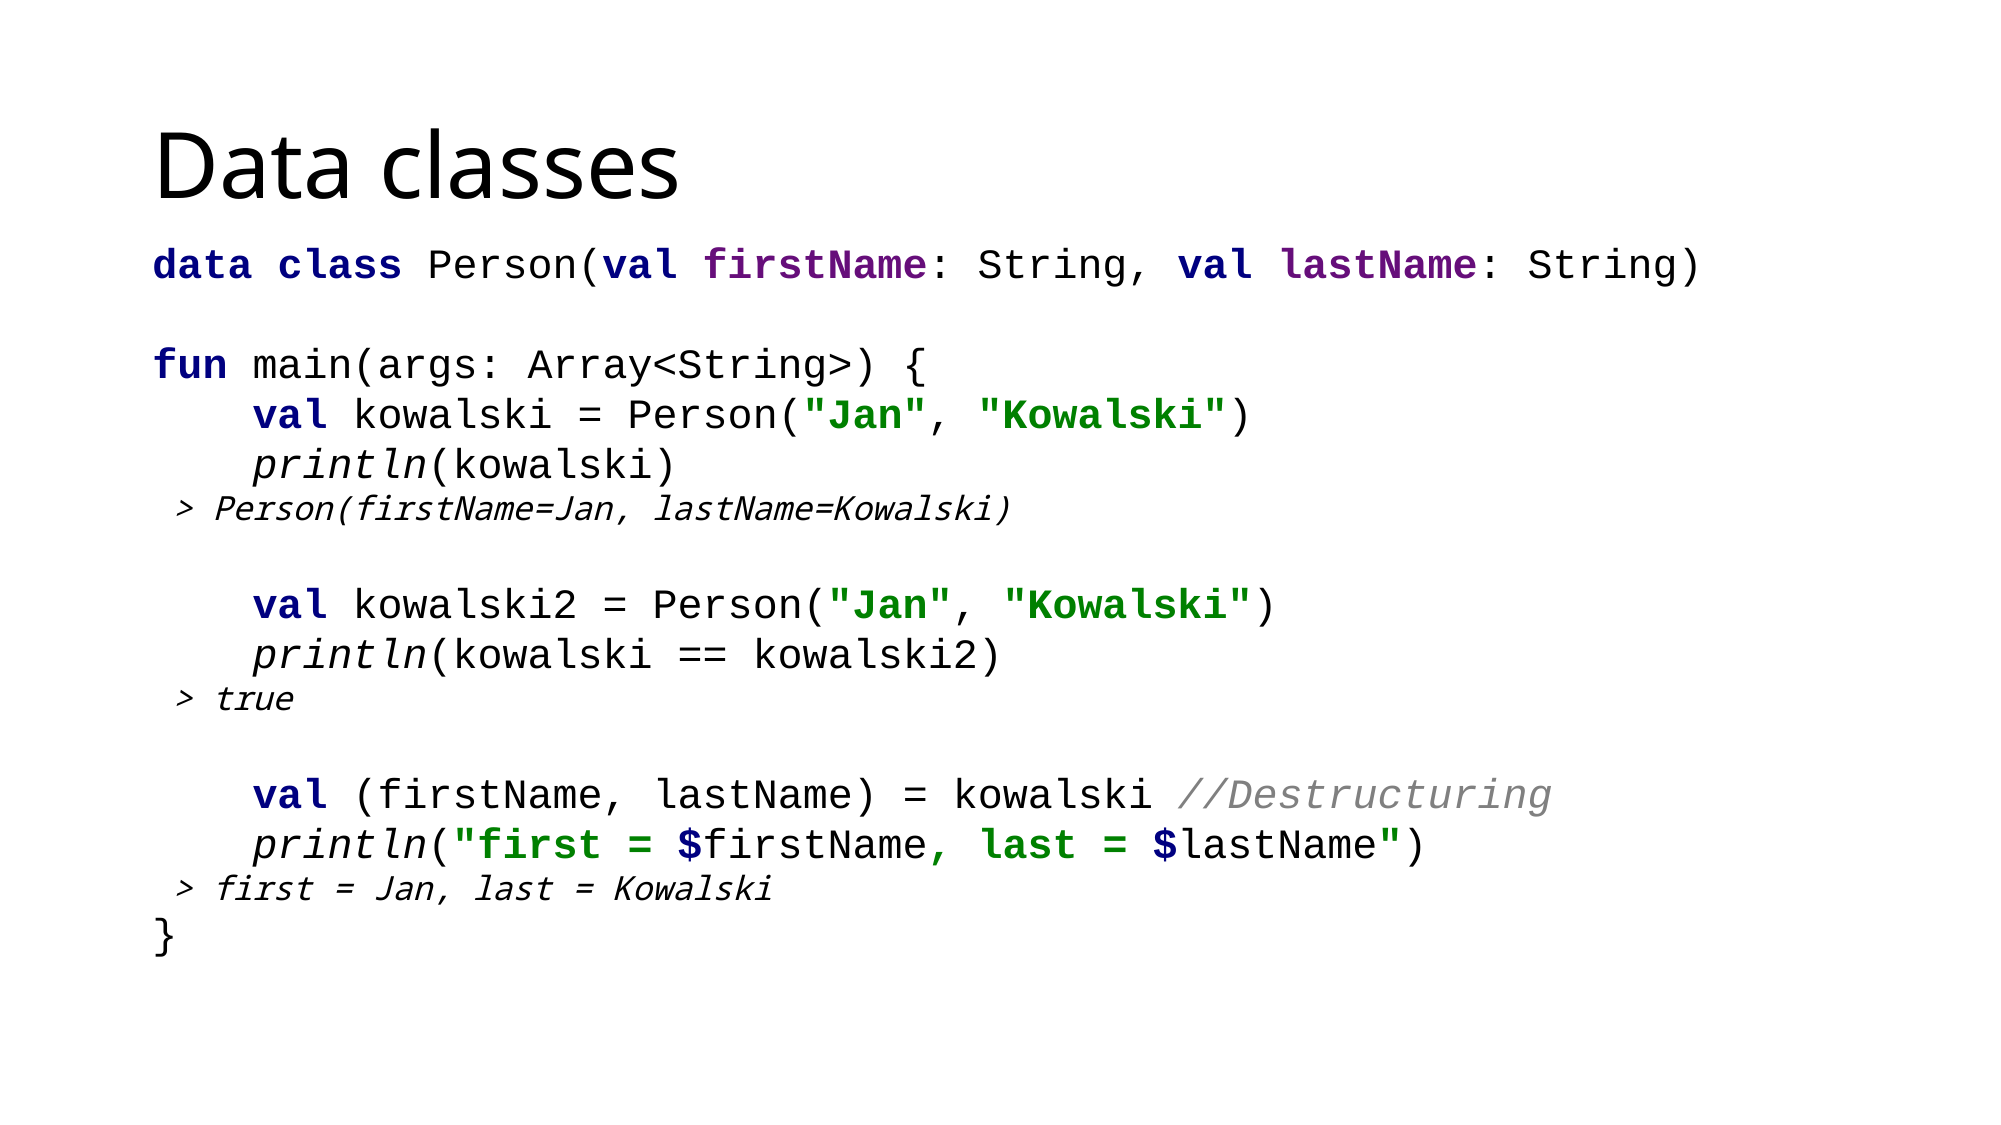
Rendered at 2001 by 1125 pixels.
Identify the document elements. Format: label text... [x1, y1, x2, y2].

list data class Person(val firstName: String, val lastName: String) fun main(args: Array<String>) { val kowalski = Person("Jan", "Kowalski") println(kowalski) > Person(firstName=Jan, lastName=Kowalski) val kowalski2 = Person("Jan", "Kowalski") println(kowalski == kowalski2) > true val (firstName, lastName) = kowalski //Destructuring println("first = $firstName, last = $lastName") > first = Jan, last = Kowalski } [137, 229, 1790, 965]
title Data classes [137, 59, 1863, 278]
